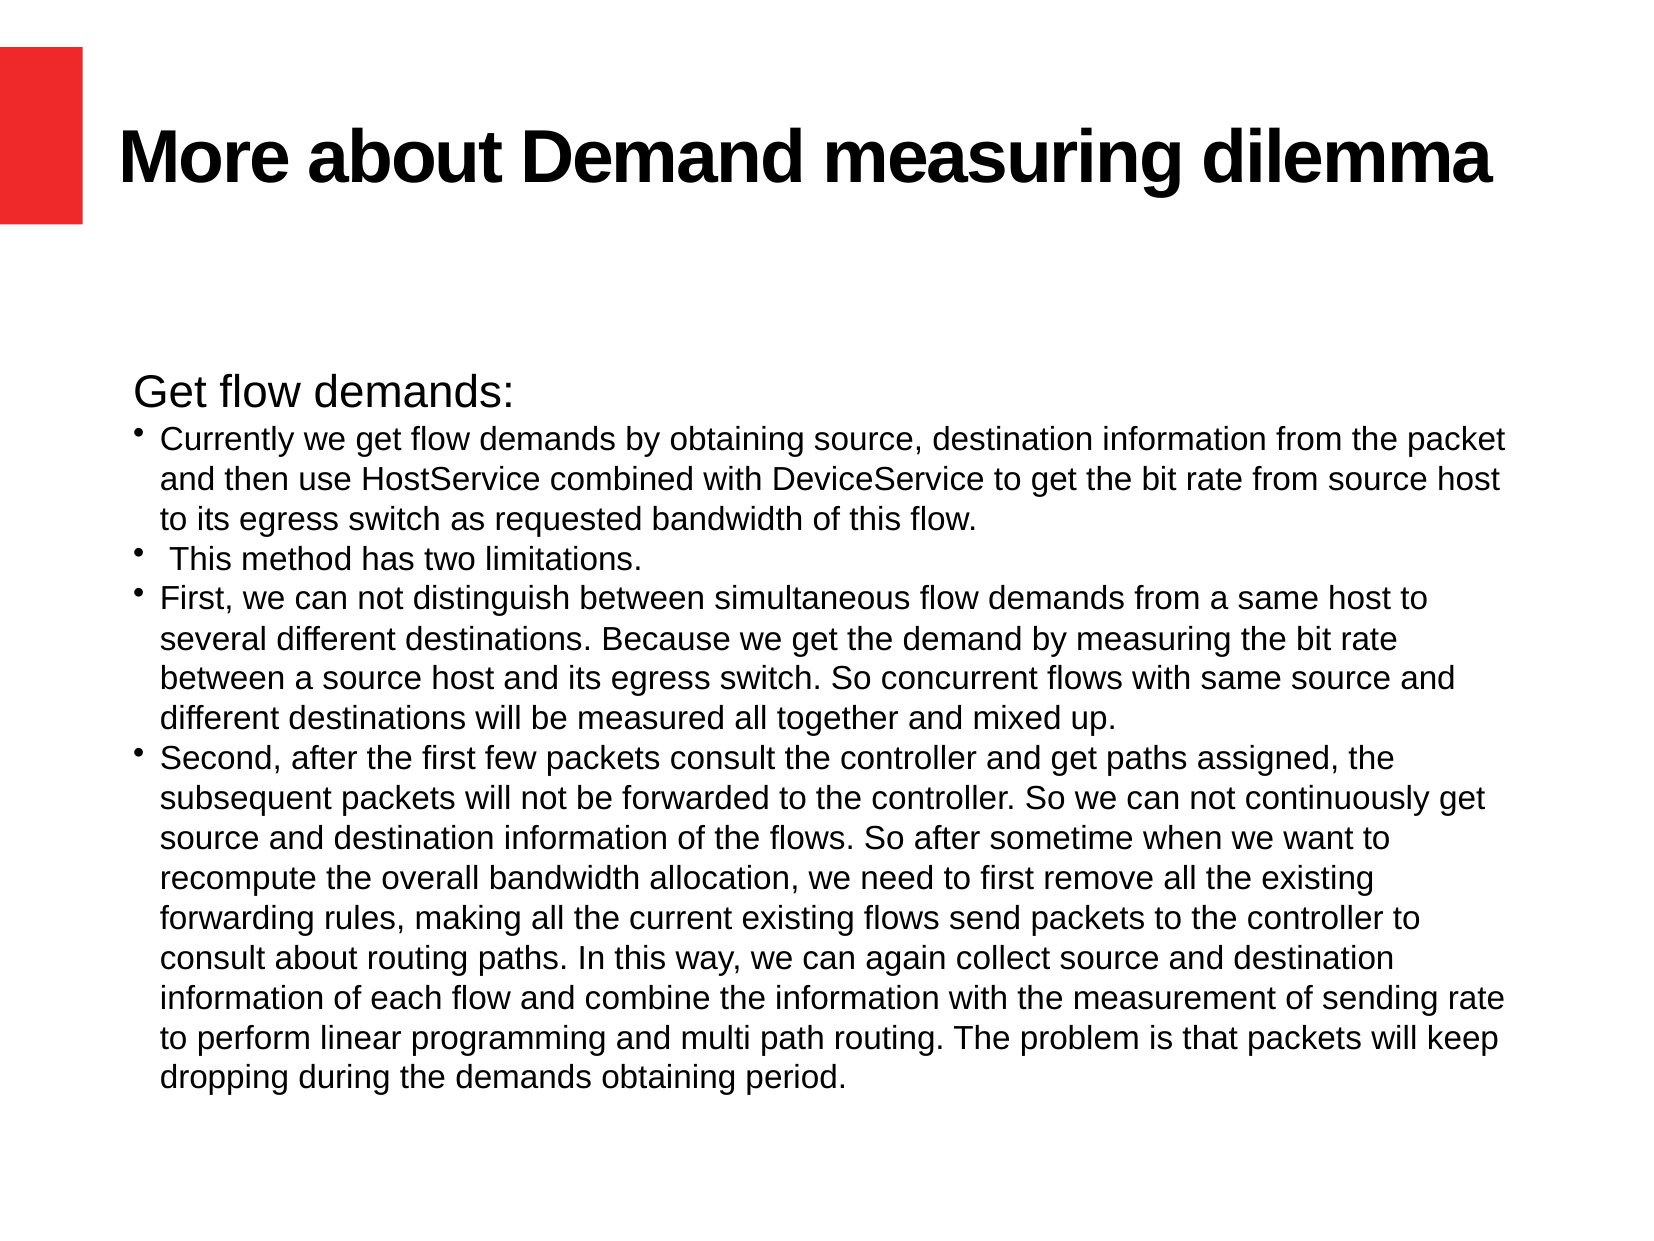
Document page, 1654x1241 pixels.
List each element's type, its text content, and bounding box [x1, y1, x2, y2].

list Get flow demands: Currently we get flow demands by obtaining source, destination information from the packet and then use HostService combined with DeviceService to get the bit rate from source host to its egress switch as requested bandwidth of this flow. This method has two limitations. First, we can not distinguish between simultaneous flow demands from a same host to several different destinations. Because we get the demand by measuring the bit rate between a source host and its egress switch. So concurrent flows with same source and different destinations will be measured all together and mixed up. Second, after the first few packets consult the controller and get paths assigned, the subsequent packets will not be forwarded to the controller. So we can not continuously get source and destination information of the flows. So after sometime when we want to recompute the overall bandwidth allocation, we need to first remove all the existing forwarding rules, making all the current existing flows send packets to the controller to consult about routing paths. In this way, we can again collect source and destination information of each flow and combine the information with the measurement of sending rate to perform linear programming and multi path routing. The problem is that packets will keep dropping during the demands obtaining period. [118, 354, 1537, 1075]
title More about Demand measuring dilemma [118, 49, 1573, 257]
